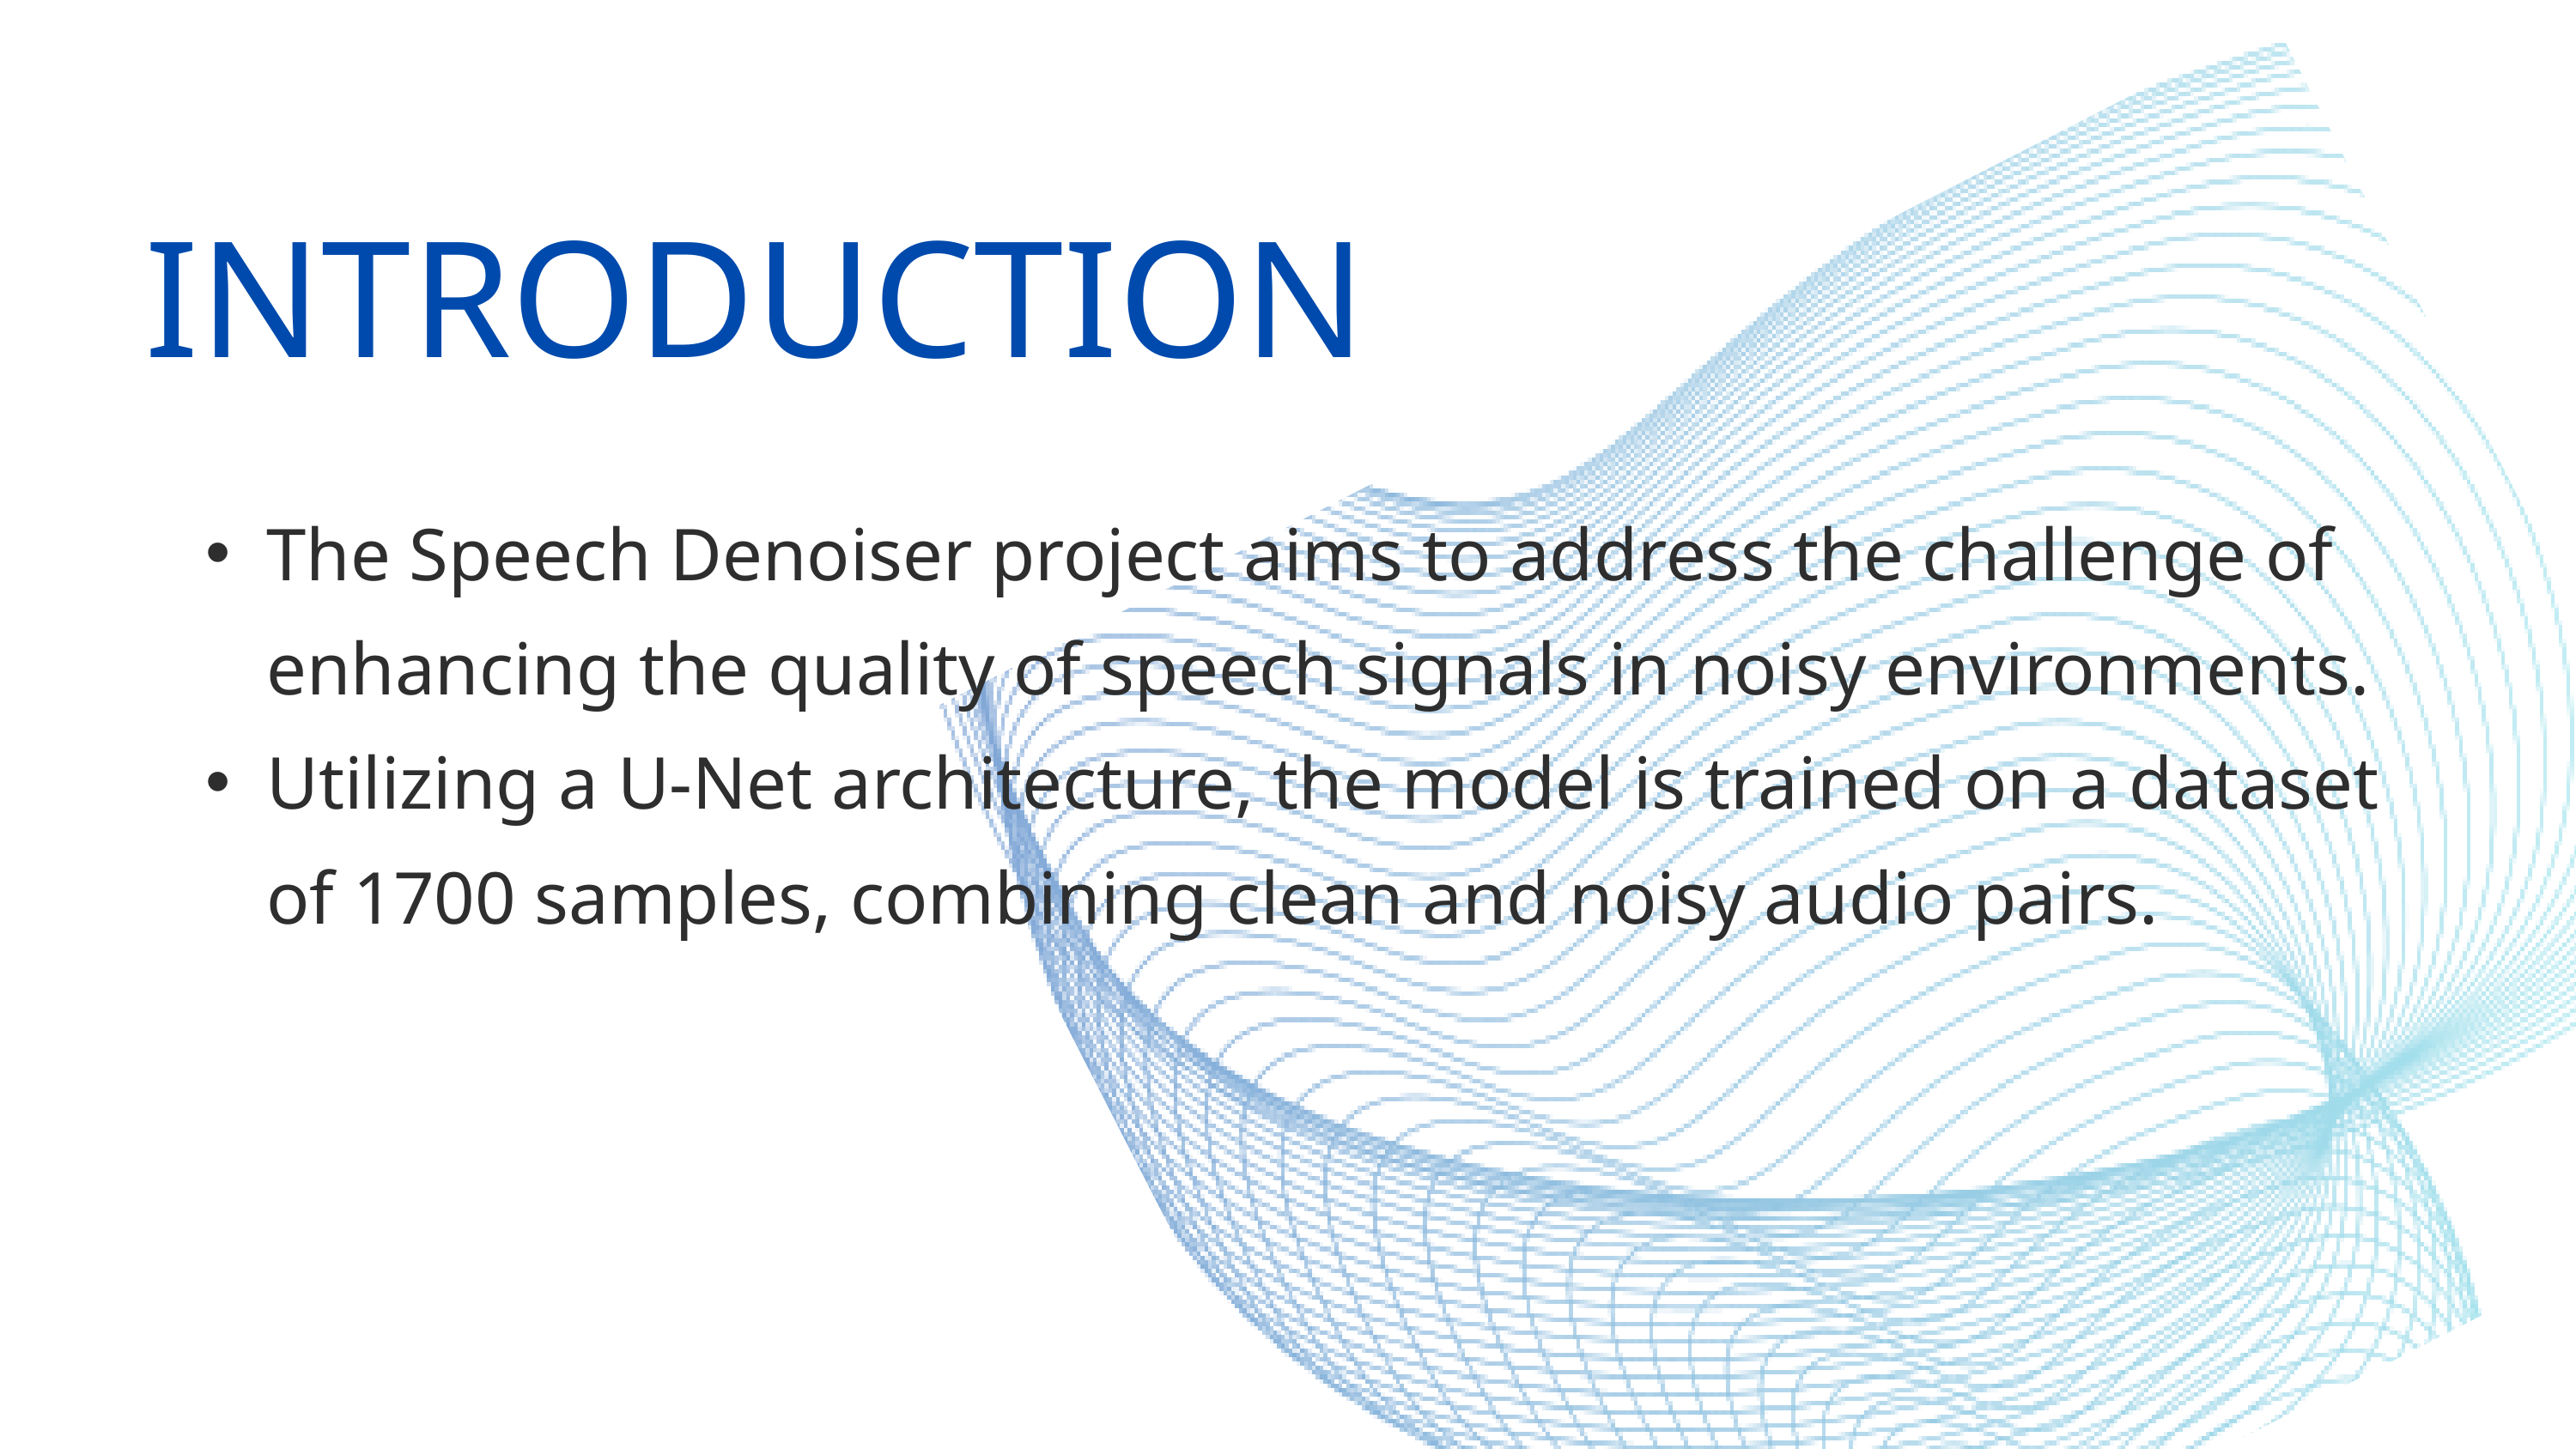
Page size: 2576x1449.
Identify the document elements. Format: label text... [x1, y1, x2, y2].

text_box The Speech Denoiser project aims to address the challenge of enhancing the quality of speech signals in noisy environments. Utilizing a U-Net architecture, the model is trained on a dataset of 1700 samples, combining clean and noisy audio pairs. [144, 480, 2432, 938]
text_box INTRODUCTION [144, 228, 1742, 391]
text_box [1021, 21, 2576, 1449]
